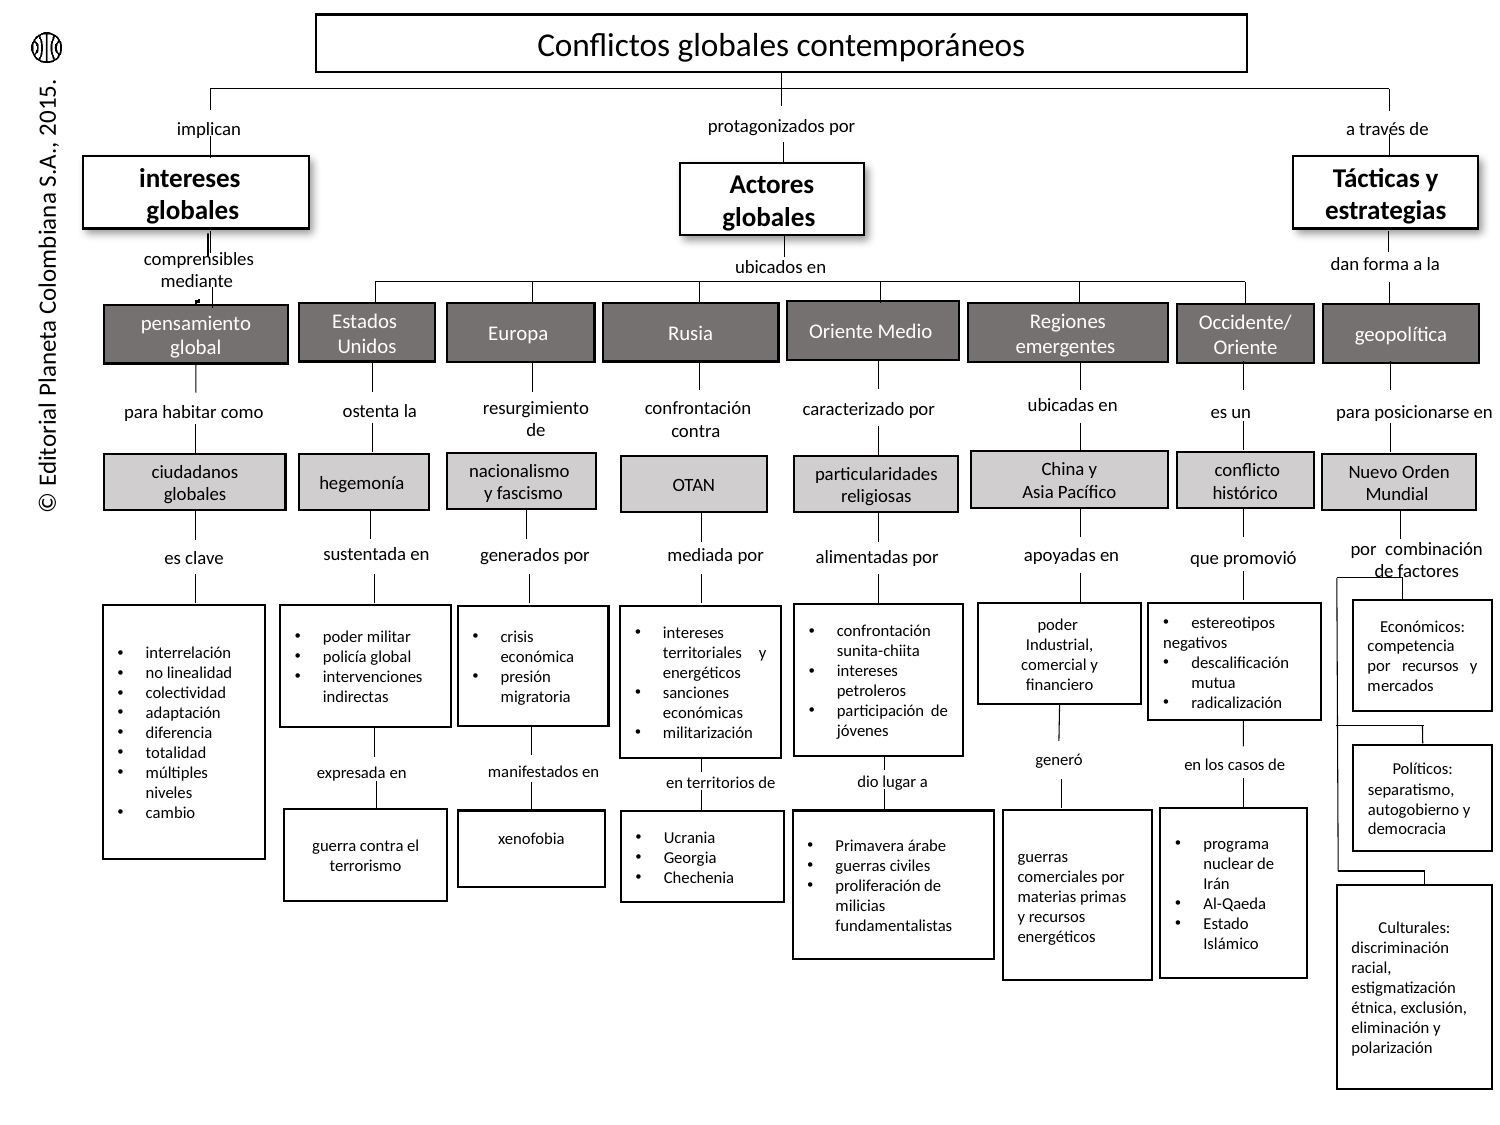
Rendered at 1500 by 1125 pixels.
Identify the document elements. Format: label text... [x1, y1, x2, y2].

text_box en los casos de [1149, 746, 1320, 781]
text_box ubicadas en [1006, 385, 1143, 423]
text_box geopolítica [1322, 303, 1480, 364]
text_box alimentadas por [787, 537, 971, 575]
text_box mediada por [642, 535, 794, 573]
text_box intereses globales [82, 155, 310, 230]
text_box caracterizado por [779, 388, 963, 427]
text_box Actores globales [679, 162, 865, 236]
text_box dan forma a la [1310, 243, 1465, 282]
text_box ostenta la [313, 391, 450, 430]
text_box apoyadas en [981, 535, 1166, 573]
picture [31, 32, 62, 63]
text_box es un [1167, 392, 1303, 430]
text_box xenofobia [457, 809, 606, 888]
text_box pensamiento global [103, 304, 289, 365]
text_box intereses territoriales y energéticos sanciones económicas militarización [619, 605, 782, 759]
text_box OTAN [620, 455, 768, 513]
text_box Económicos: competencia por recursos y mercados [1352, 599, 1493, 712]
text_box Oriente Medio [786, 300, 960, 361]
text_box manifestados en [463, 753, 628, 788]
text_box resurgimiento de [457, 388, 614, 448]
text_box Occidente/ Oriente [1176, 303, 1315, 364]
text_box para posicionarse en [1313, 392, 1500, 430]
text_box nacionalismo y fascismo [446, 452, 597, 510]
text_box para habitar como [104, 392, 288, 430]
text_box Regiones emergentes [967, 302, 1169, 363]
text_box generados por [460, 535, 613, 573]
text_box Ucrania Georgia Chechenia [620, 810, 785, 903]
text_box confrontación sunita-chiita intereses petroleros participación de jóvenes [793, 603, 964, 757]
text_box conflicto histórico [1176, 451, 1315, 509]
text_box particularidades religiosas [793, 455, 959, 513]
text_box poder militar policía global intervenciones indirectas [279, 604, 452, 728]
text_box guerras comerciales por materias primas y recursos energéticos [1002, 809, 1153, 981]
text_box poder Industrial, comercial y financiero [977, 602, 1142, 705]
text_box protagonizados por [683, 105, 880, 144]
text_box es clave [102, 538, 286, 576]
text_box que promovió [1151, 538, 1335, 576]
text_box ciudadanos globales [103, 453, 287, 511]
text_box comprensibles mediante [106, 239, 291, 300]
text_box Tácticas y estrategias [1292, 155, 1479, 230]
text_box Conflictos globales contemporáneos [315, 13, 1248, 73]
text_box Rusia [602, 302, 780, 363]
text_box guerra contra el terrorismo [283, 808, 448, 902]
text_box generó [993, 740, 1125, 776]
text_box confrontación contra [629, 388, 767, 449]
text_box Estados Unidos [298, 302, 436, 363]
text_box programa nuclear de Irán Al-Qaeda Estado Islámico [1159, 807, 1308, 979]
text_box interrelación no linealidad colectividad adaptación diferencia totalidad múltiples niveles cambio [102, 604, 266, 860]
text_box Primavera árabe guerras civiles proliferación de milicias fundamentalistas [792, 809, 995, 960]
text_box ubicados en [690, 247, 875, 281]
text_box Políticos: separatismo, autogobierno y democracia [1352, 744, 1493, 852]
text_box Nuevo Orden Mundial [1321, 453, 1477, 511]
text_box dio lugar a [809, 763, 980, 799]
text_box Culturales: discriminación racial, estigmatización étnica, exclusión, eliminación y polarización [1336, 884, 1493, 1090]
text_box en territorios de [635, 765, 806, 800]
text_box Europa [446, 302, 596, 363]
text_box China y Asia Pacífico [970, 450, 1169, 509]
text_box por combinación de factores [1333, 528, 1500, 589]
text_box sustentada en [304, 534, 449, 572]
text_box hegemonía [298, 453, 430, 511]
text_box crisis económica presión migratoria [457, 605, 610, 727]
text_box estereotipos negativos descalificación mutua radicalización [1147, 602, 1322, 721]
text_box a través de [1281, 109, 1493, 147]
text_box implican [117, 109, 305, 147]
text_box expresada en [278, 755, 449, 790]
